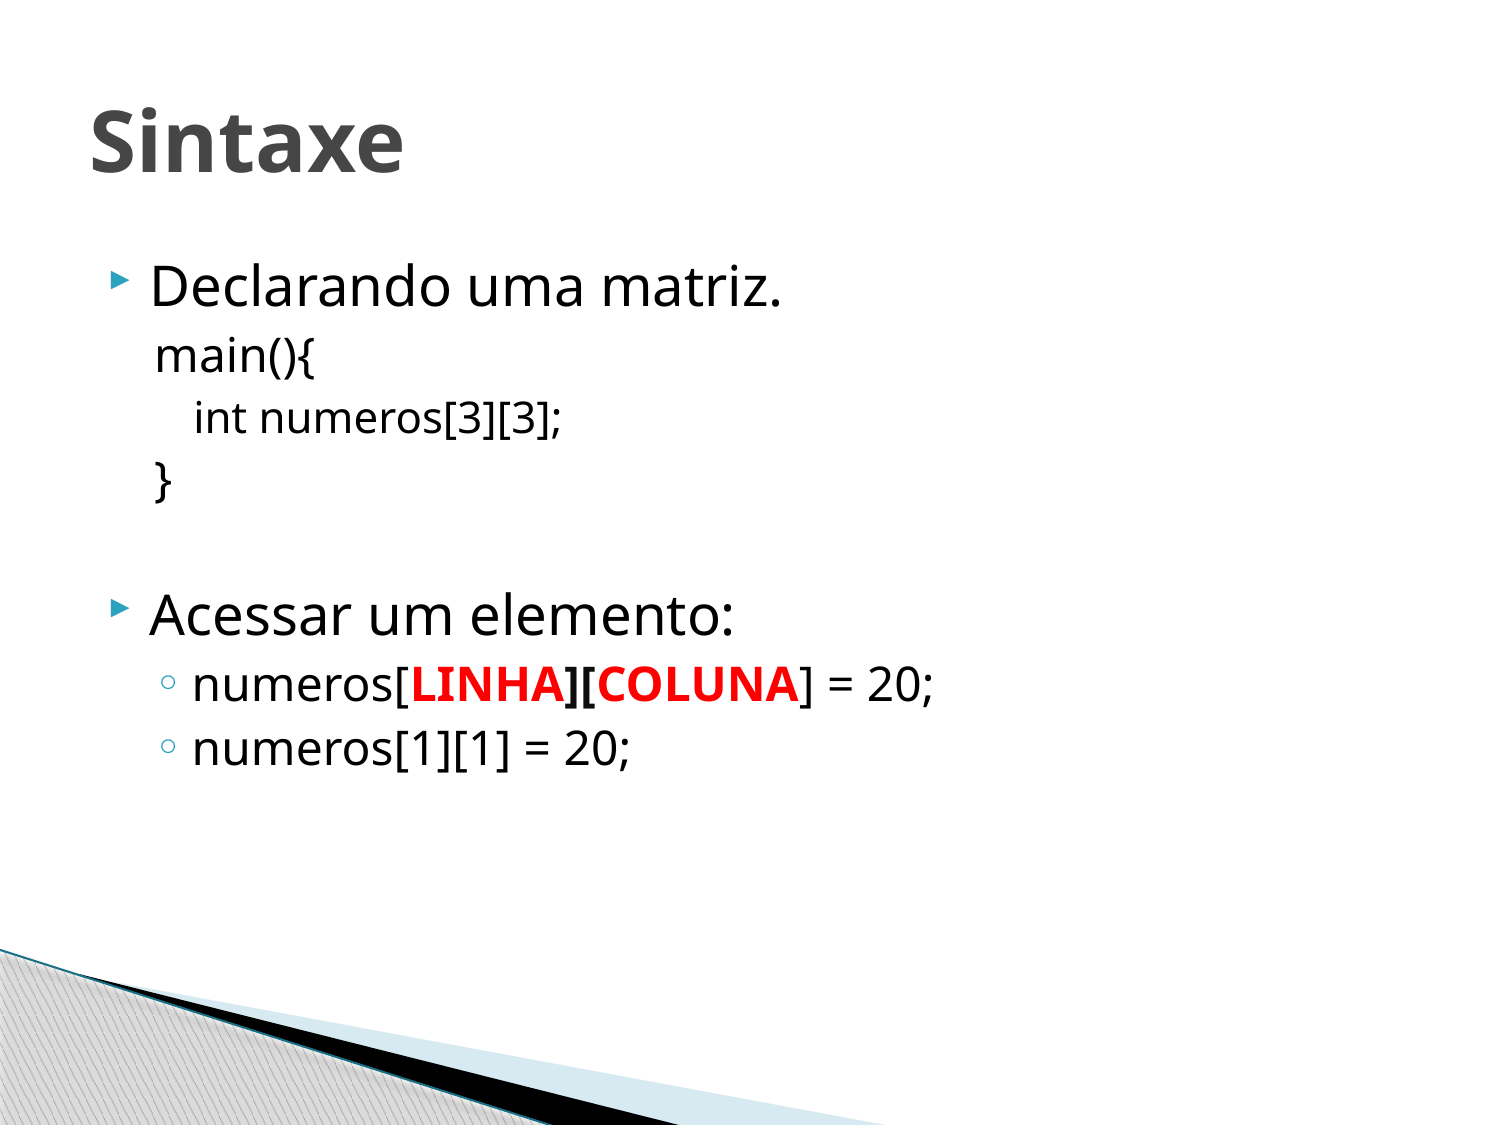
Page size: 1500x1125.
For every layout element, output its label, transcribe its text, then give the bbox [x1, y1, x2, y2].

list Declarando uma matriz. main(){ int numeros[3][3]; } Acessar um elemento: numeros[LINHA][COLUNA] = 20; numeros[1][1] = 20; [75, 243, 1425, 986]
title Sintaxe [75, 45, 1425, 233]
